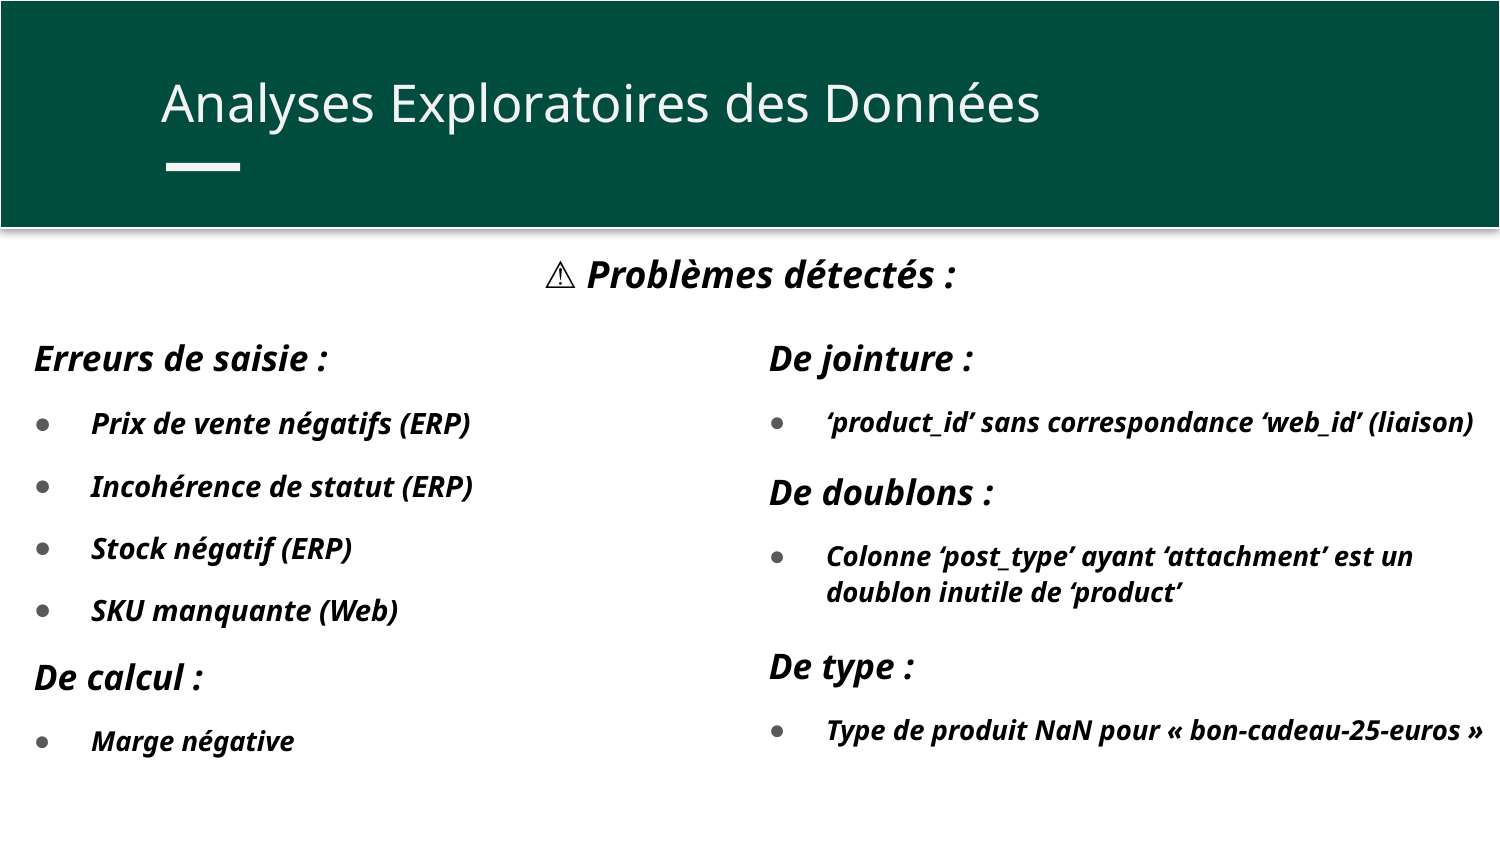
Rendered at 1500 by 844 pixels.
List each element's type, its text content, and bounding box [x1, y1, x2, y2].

text_box Analyses Exploratoires des Données [146, 55, 1500, 150]
text_box [0, 0, 1500, 228]
list Erreurs de saisie : Prix de vente négatifs (ERP) Incohérence de statut (ERP) Stock négatif (ERP) SKU manquante (Web) De calcul : Marge négative De jointure : ‘product_id’ sans correspondance ‘web_id’ (liaison) De doublons : Colonne ‘post_type’ ayant ‘attachment’ est un doublon inutile de ‘product’ De type : Type de produit NaN pour « bon-cadeau-25-euros » [0, 317, 1500, 844]
text_box ⚠️ Problèmes détectés : [528, 244, 972, 339]
text_box [166, 162, 241, 172]
